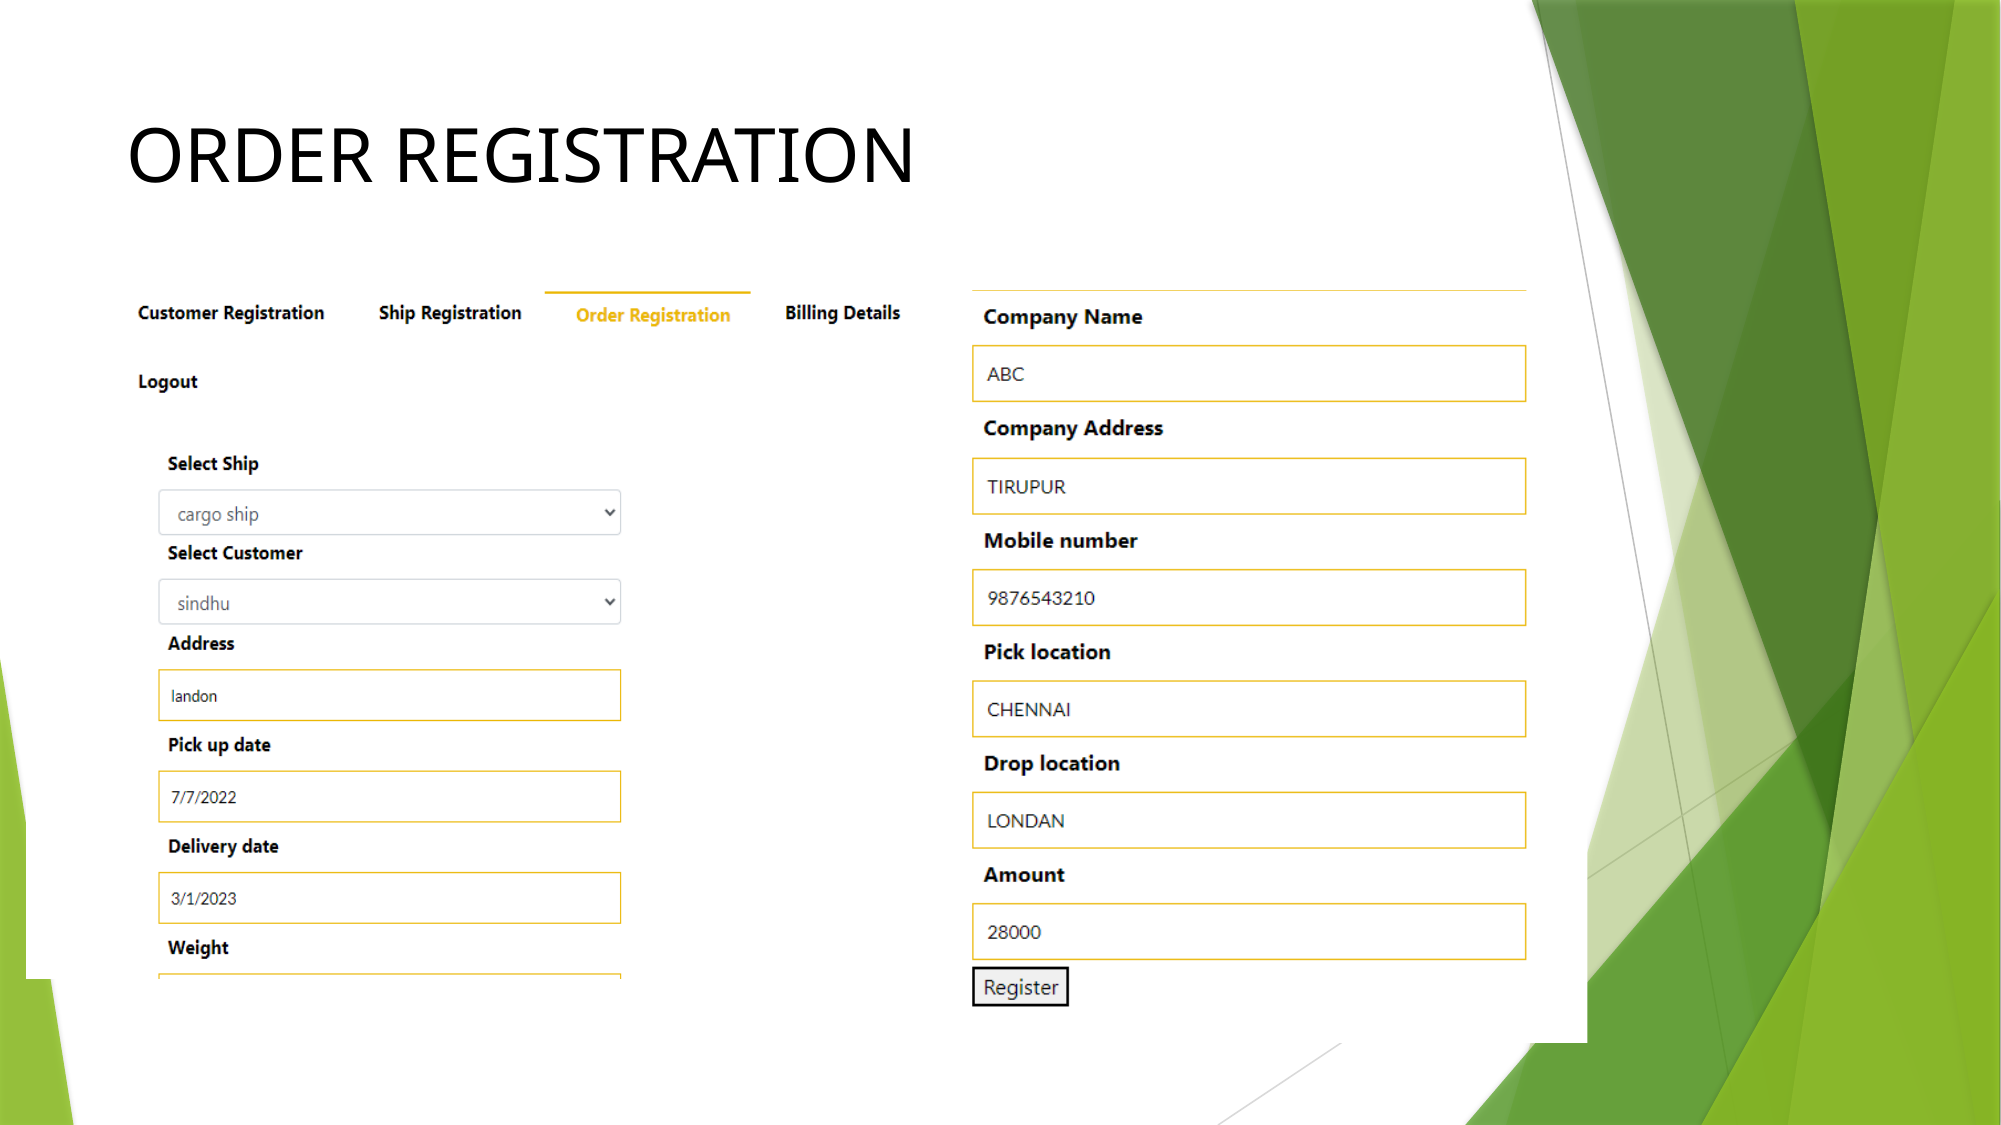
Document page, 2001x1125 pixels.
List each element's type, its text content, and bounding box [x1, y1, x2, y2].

picture [943, 290, 1588, 1043]
title ORDER REGISTRATION [111, 99, 1522, 289]
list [25, 274, 945, 979]
